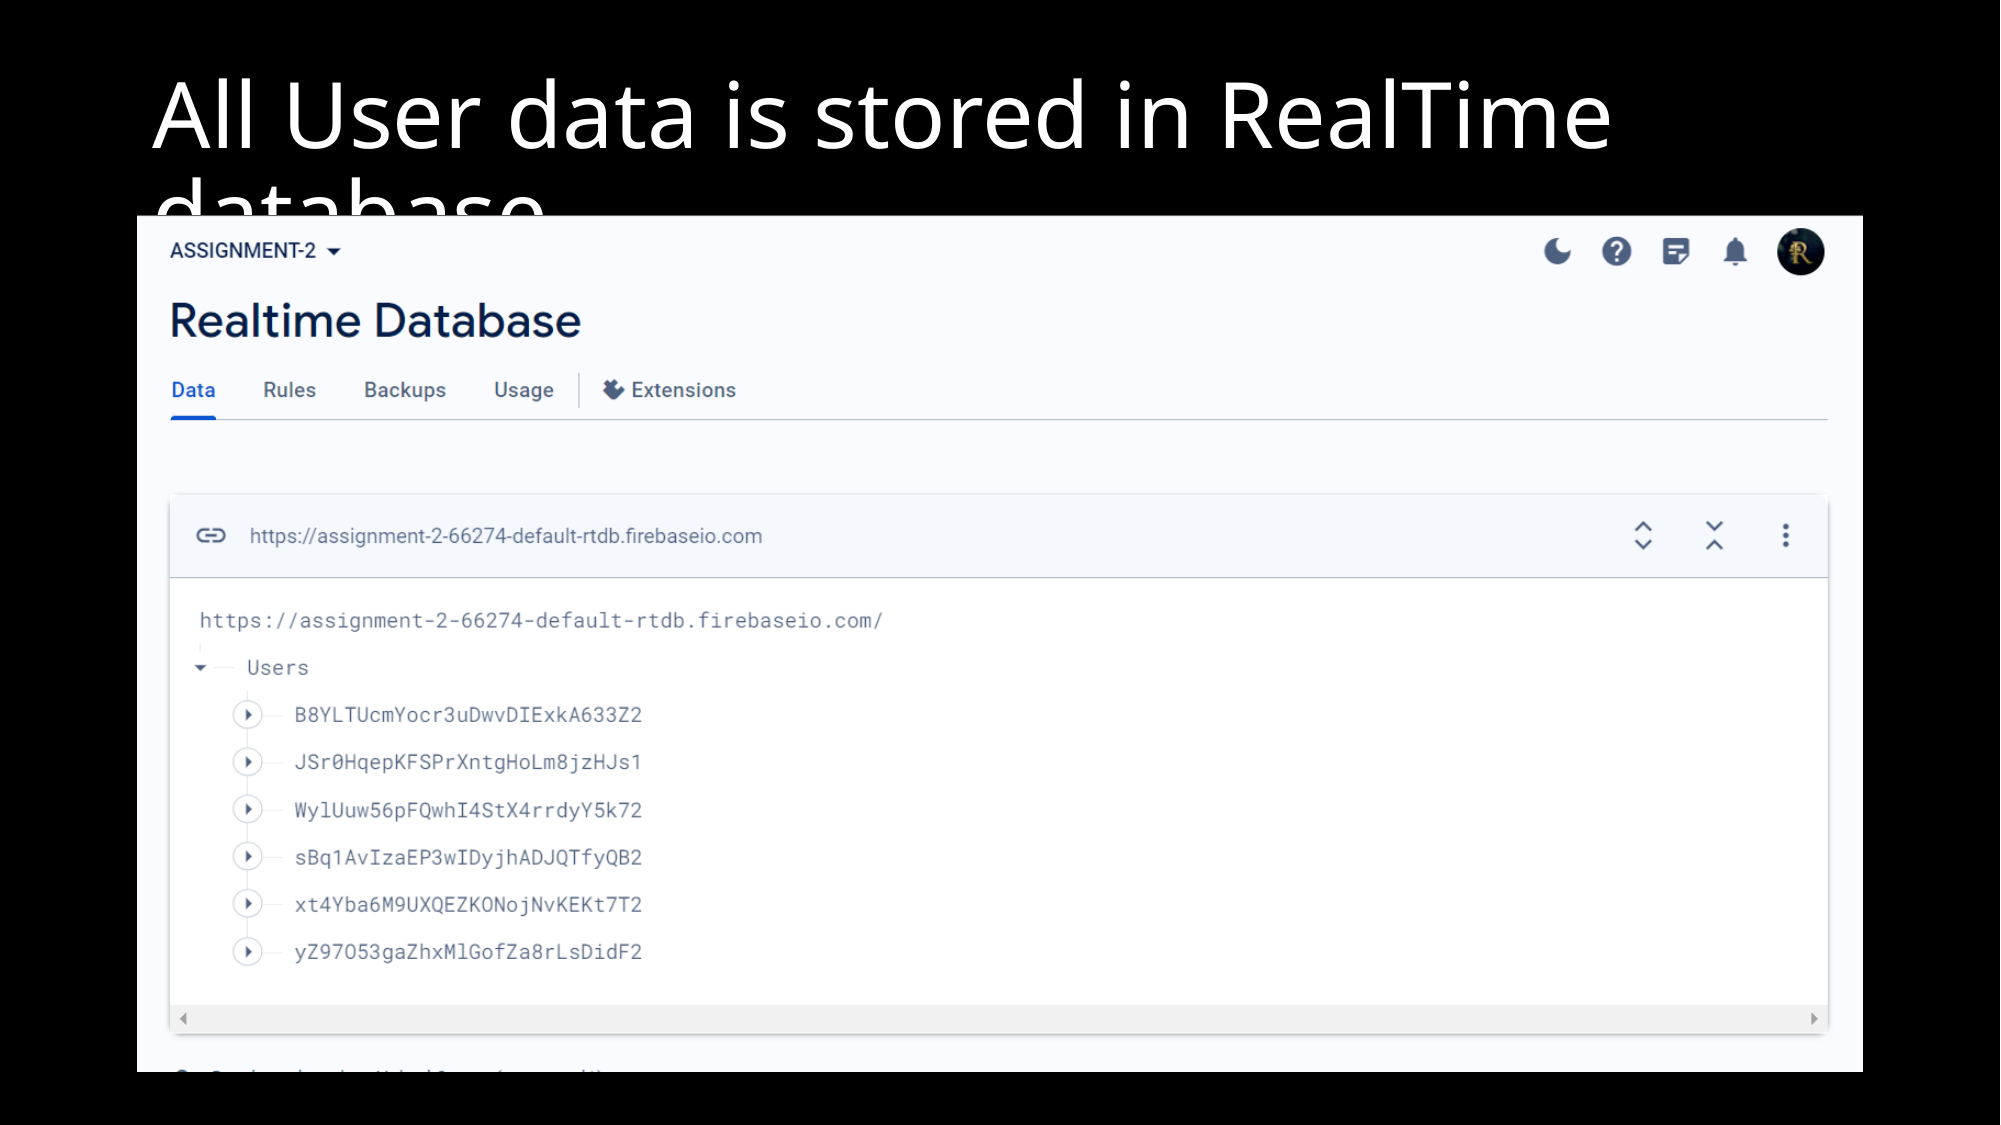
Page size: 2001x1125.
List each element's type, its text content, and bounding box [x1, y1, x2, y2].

title All User data is stored in RealTime database [137, 59, 1863, 214]
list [137, 214, 1863, 1073]
